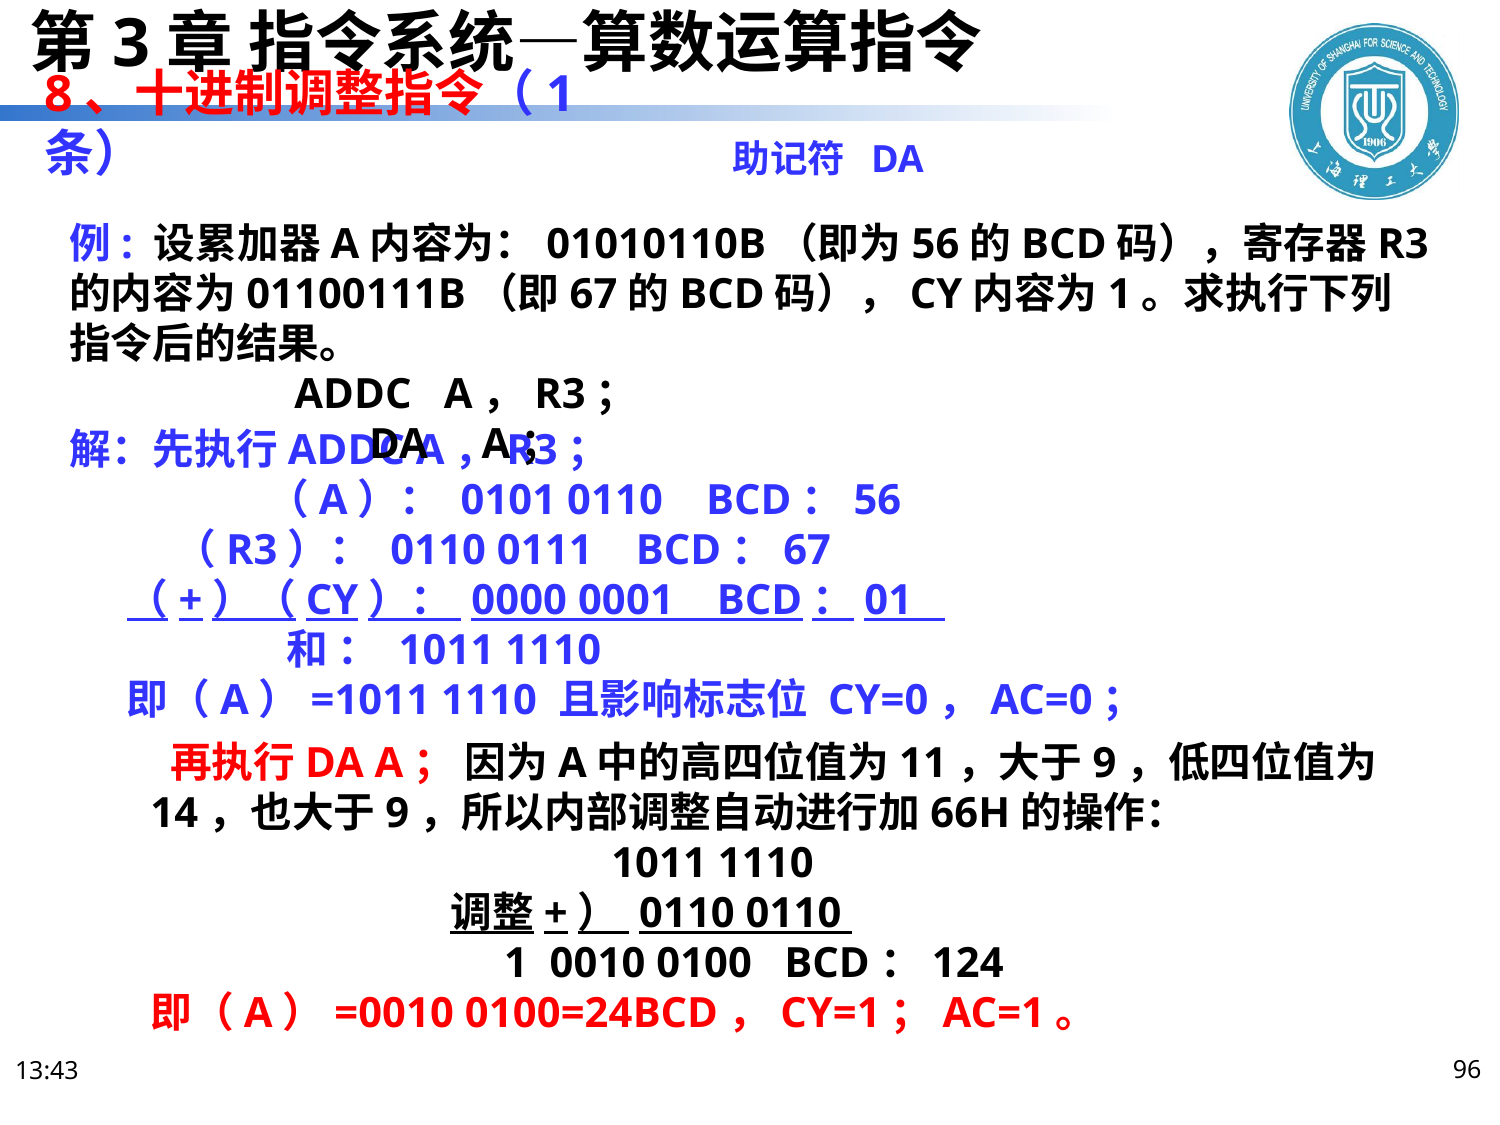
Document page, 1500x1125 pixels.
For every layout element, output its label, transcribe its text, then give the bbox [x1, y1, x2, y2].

picture [1288, 23, 1459, 200]
text_box 再执行DA A； 因为A中的高四位值为11，大于9，低四位值为14，也大于9，所以内部调整自动进行加66H的操作： 1011 1110 调整+） 0110 0110 1 0010 0100 BCD：124 即（A）=0010 0100=24BCD，CY=1；AC=1。 [135, 728, 1424, 1043]
slide_number 96 [1171, 1045, 1497, 1125]
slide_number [0, 1046, 326, 1125]
text_box 例: 设累加器A内容为：01010110B（即为56的BCD码），寄存器R3的内容为01100111B（即67的BCD码），CY内容为1。求执行下列指令后的结果。 ADDC A，R3； DA A； [54, 209, 1447, 475]
picture [0, 105, 1119, 121]
text_box 8、十进制调整指令（1条） [29, 129, 656, 189]
text_box 解：先执行ADDC A，R3； （A）： 0101 0110 BCD：56 （R3）： 0110 0111 BCD：67 （+）（CY）： 0000 0001 BCD：01 和 ： 1011 1110 即（A）=1011 1110 且影响标志位 CY=0，AC=0； [54, 475, 1187, 731]
text_box 助记符 DA [717, 129, 1063, 188]
text_box 第3章 指令系统—算数运算指令 [0, 0, 1093, 104]
